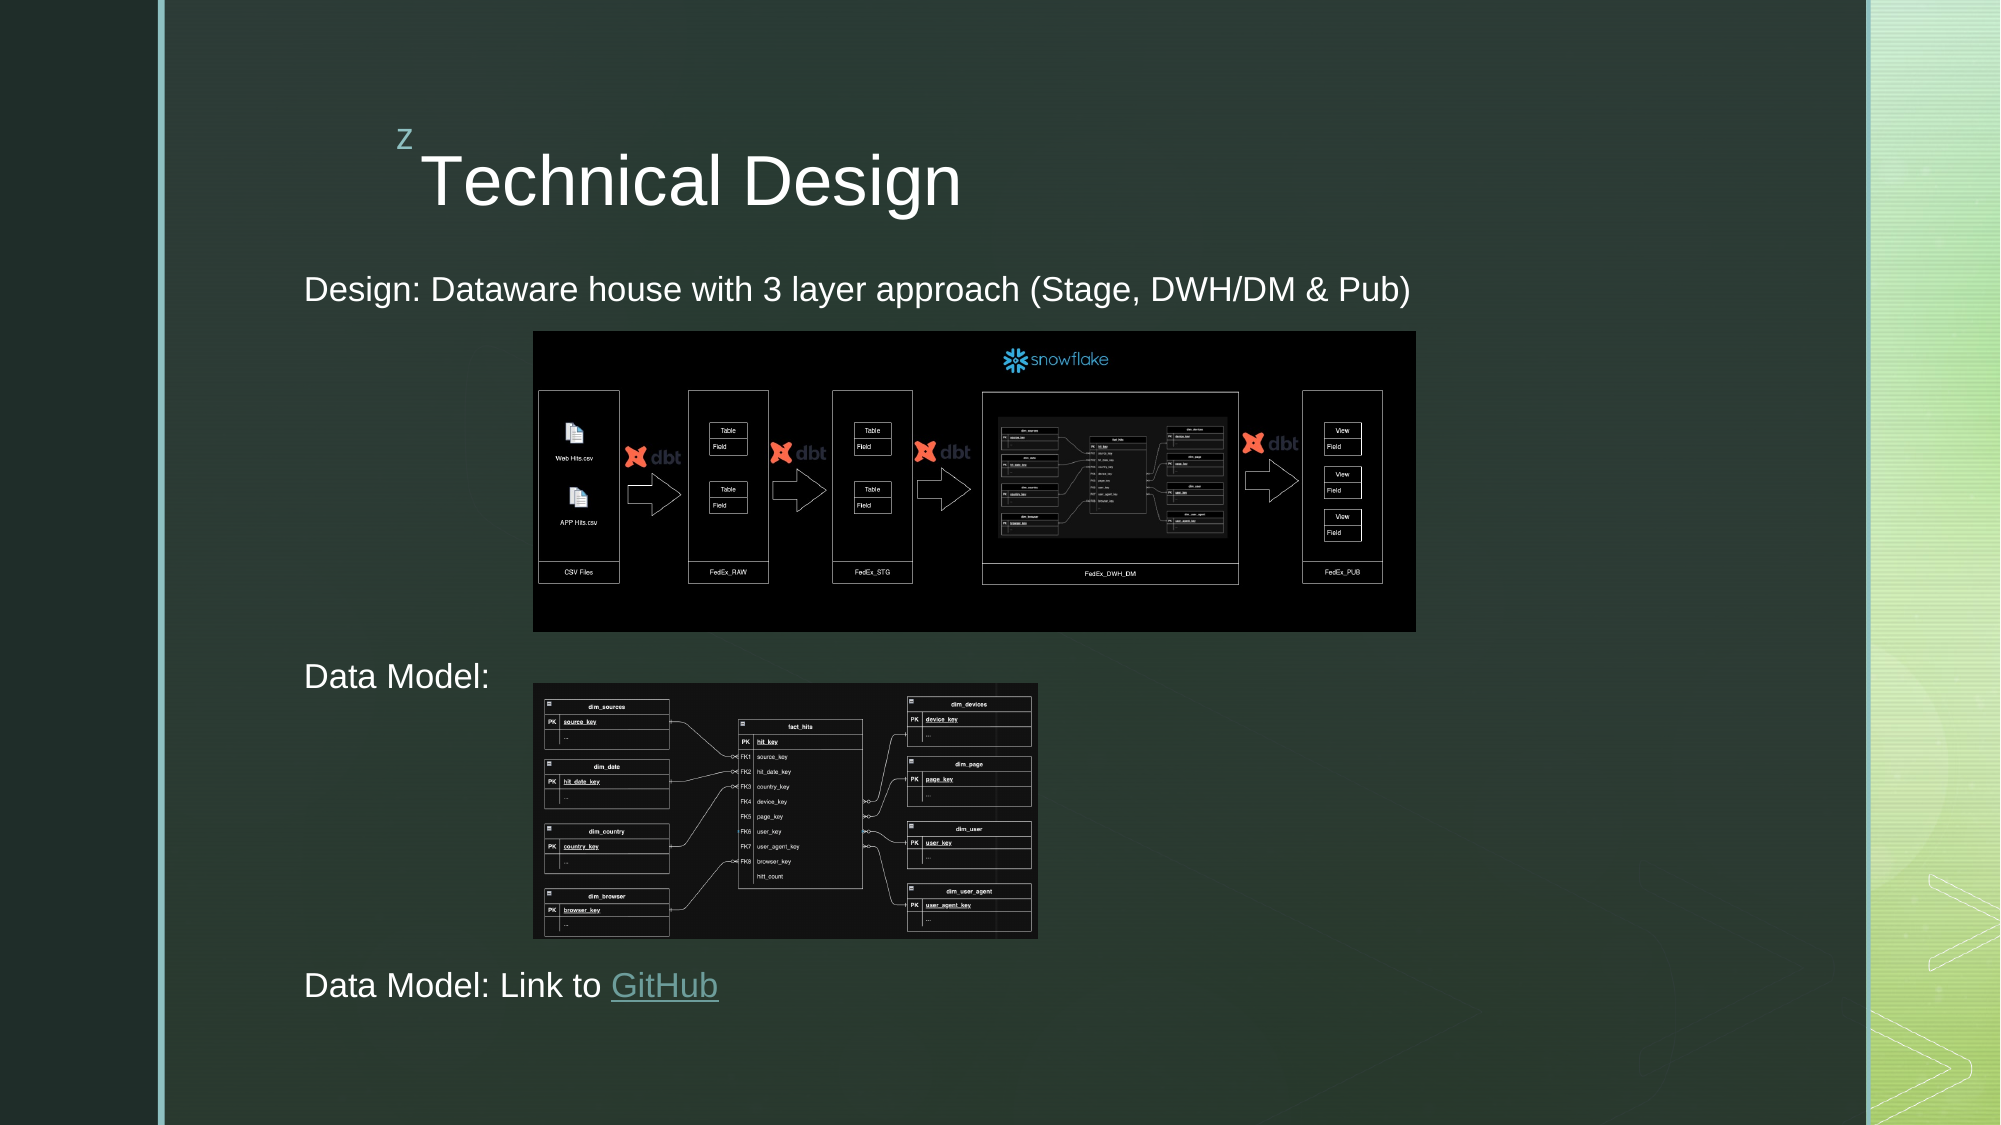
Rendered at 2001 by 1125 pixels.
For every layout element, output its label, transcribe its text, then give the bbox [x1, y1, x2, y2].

title Technical Design [405, 137, 1711, 248]
picture [533, 330, 1416, 632]
text_box Design: Dataware house with 3 layer approach (Stage, DWH/DM & Pub) Data Model: Data Model: Link to GitHub [289, 248, 1866, 1015]
picture [533, 683, 1038, 939]
picture [1871, 0, 2001, 1125]
